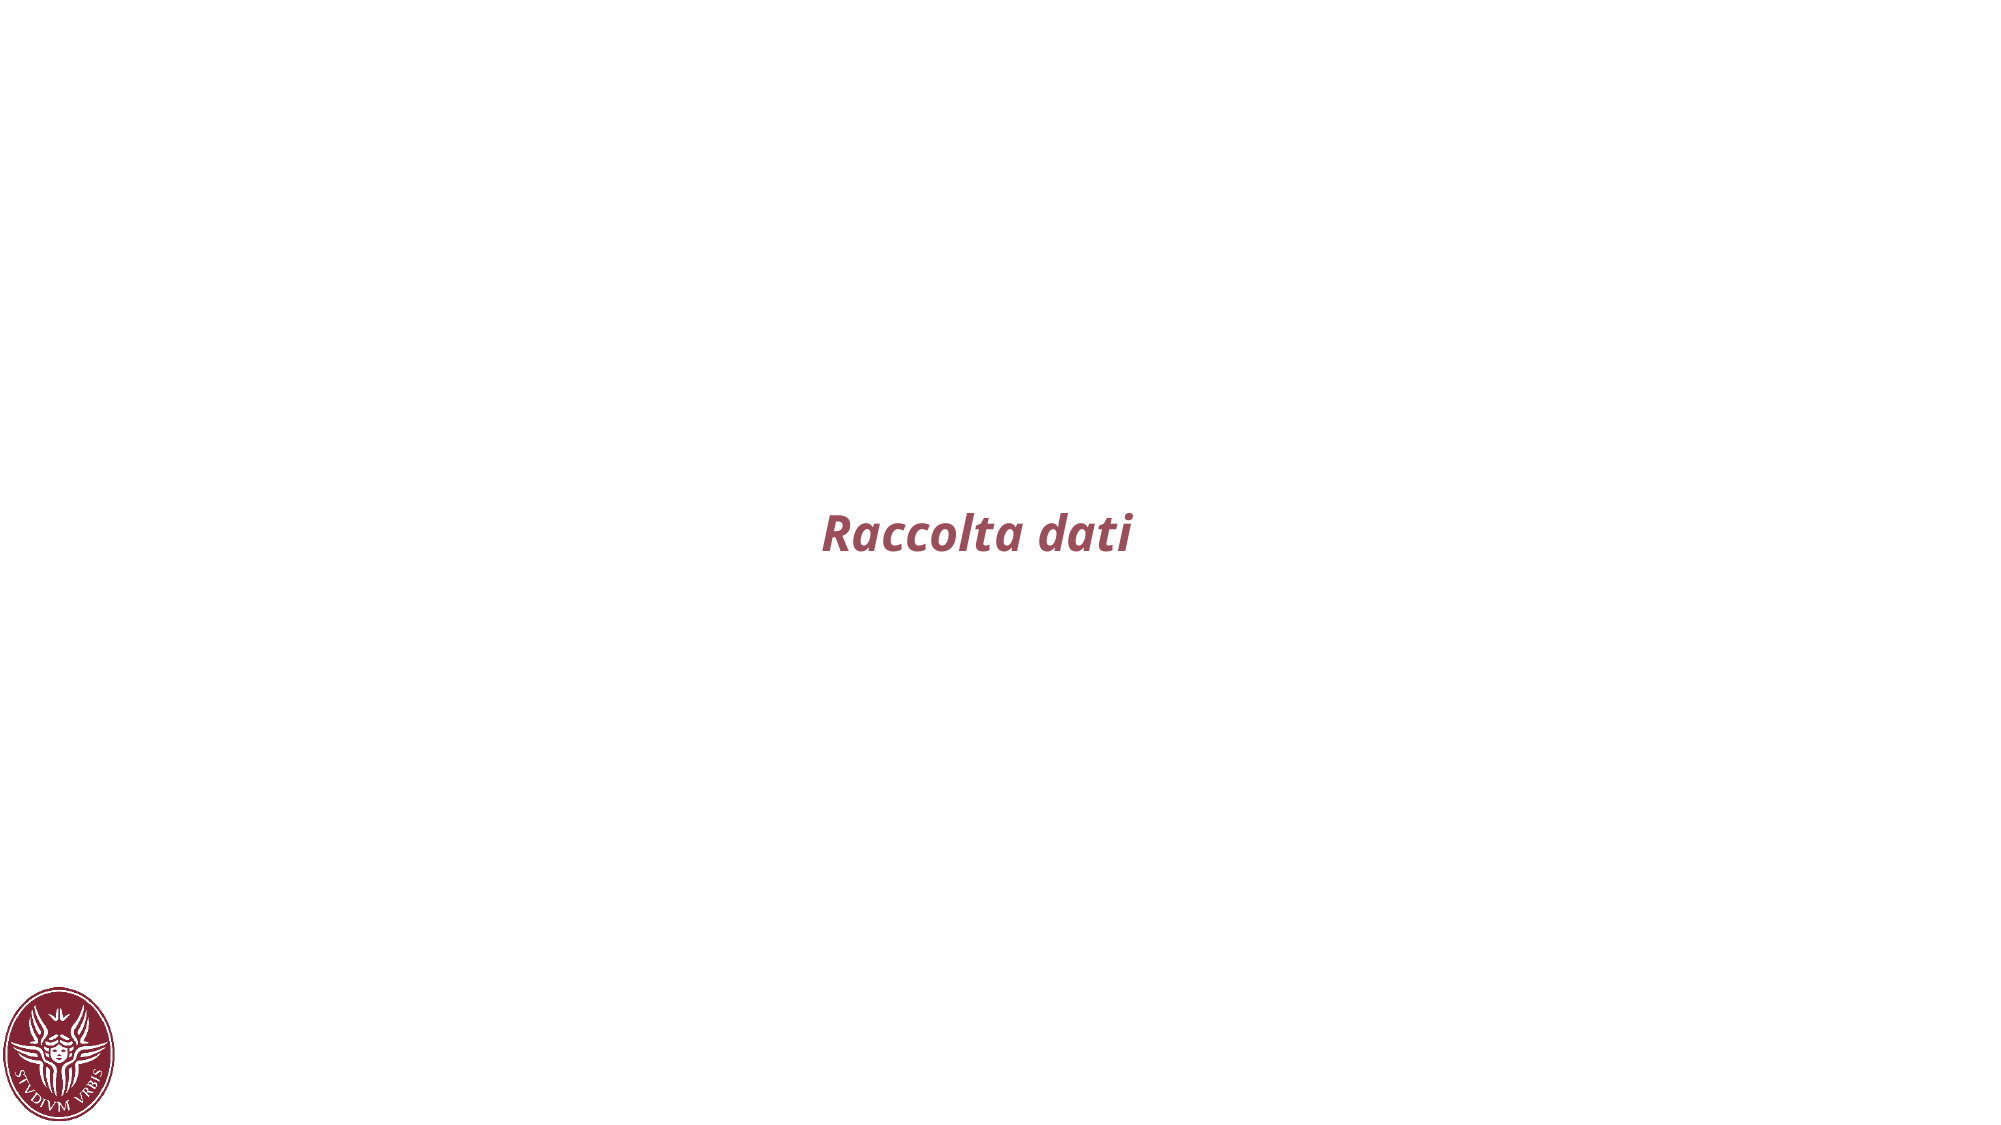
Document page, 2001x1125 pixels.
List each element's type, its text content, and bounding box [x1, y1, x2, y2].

list Raccolta dati [171, 501, 1782, 563]
picture [3, 987, 128, 1121]
